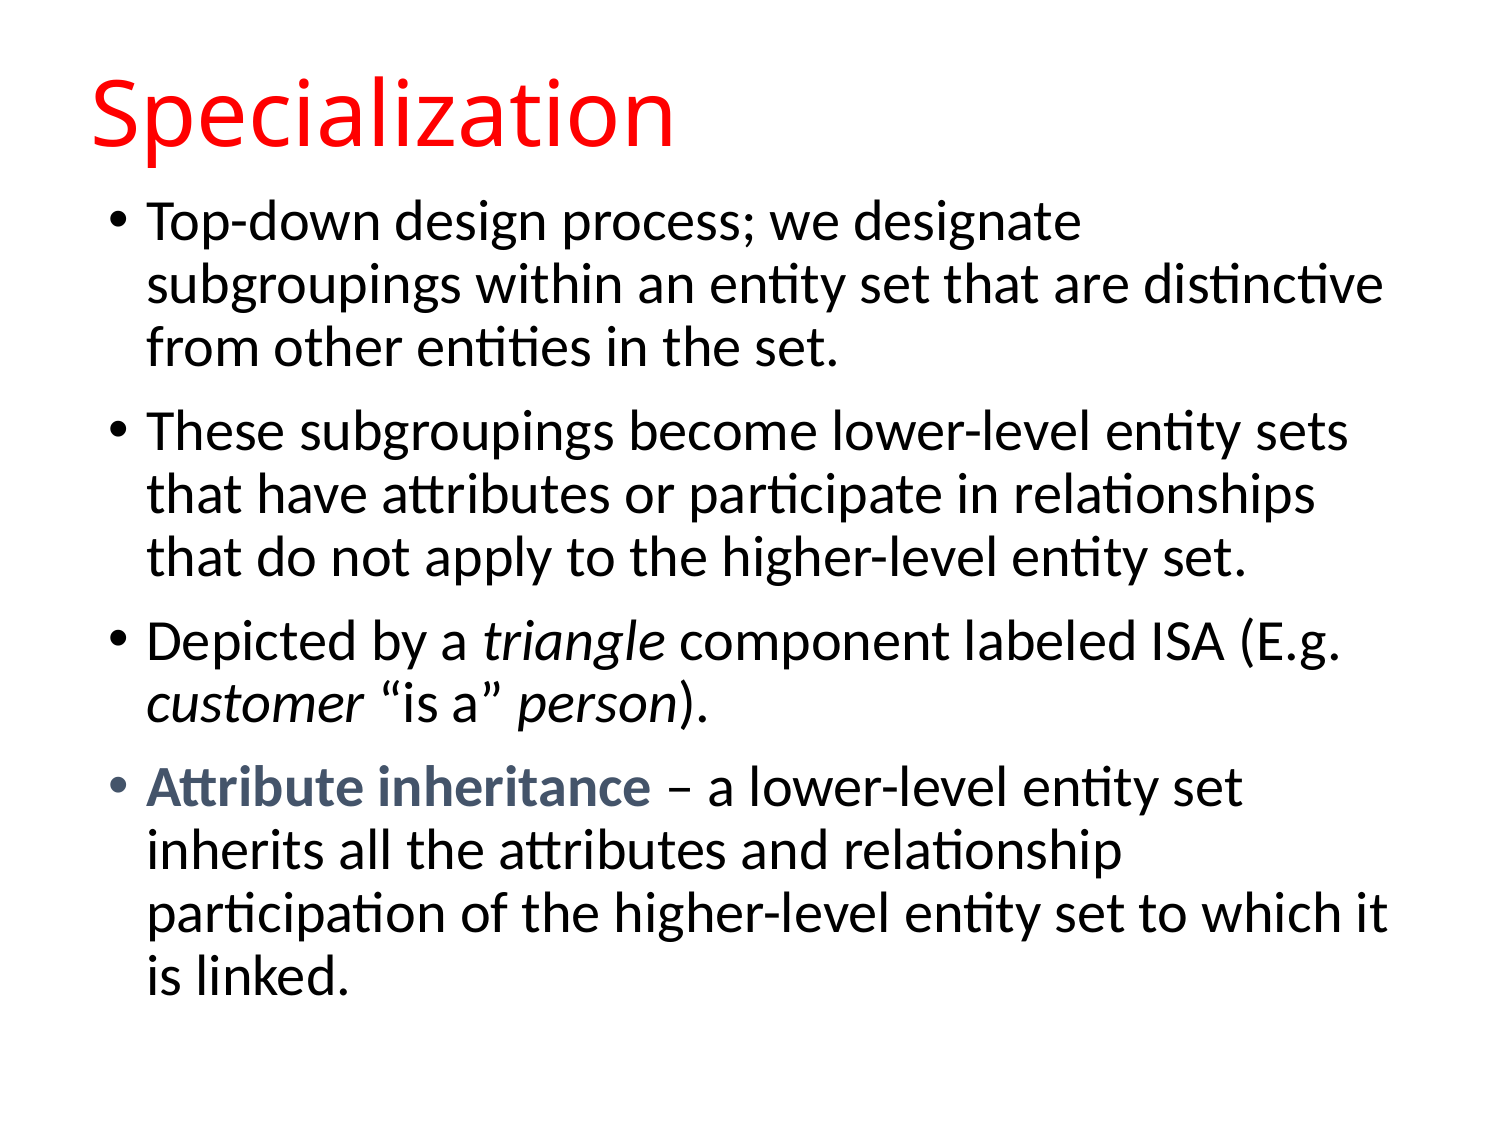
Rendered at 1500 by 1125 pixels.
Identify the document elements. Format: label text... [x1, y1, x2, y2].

list Top-down design process; we designate subgroupings within an entity set that are distinctive from other entities in the set. These subgroupings become lower-level entity sets that have attributes or participate in relationships that do not apply to the higher-level entity set. Depicted by a triangle component labeled ISA (E.g. customer “is a” person). Attribute inheritance – a lower-level entity set inherits all the attributes and relationship participation of the higher-level entity set to which it is linked. [93, 182, 1411, 1055]
title Specialization [75, 45, 1425, 188]
